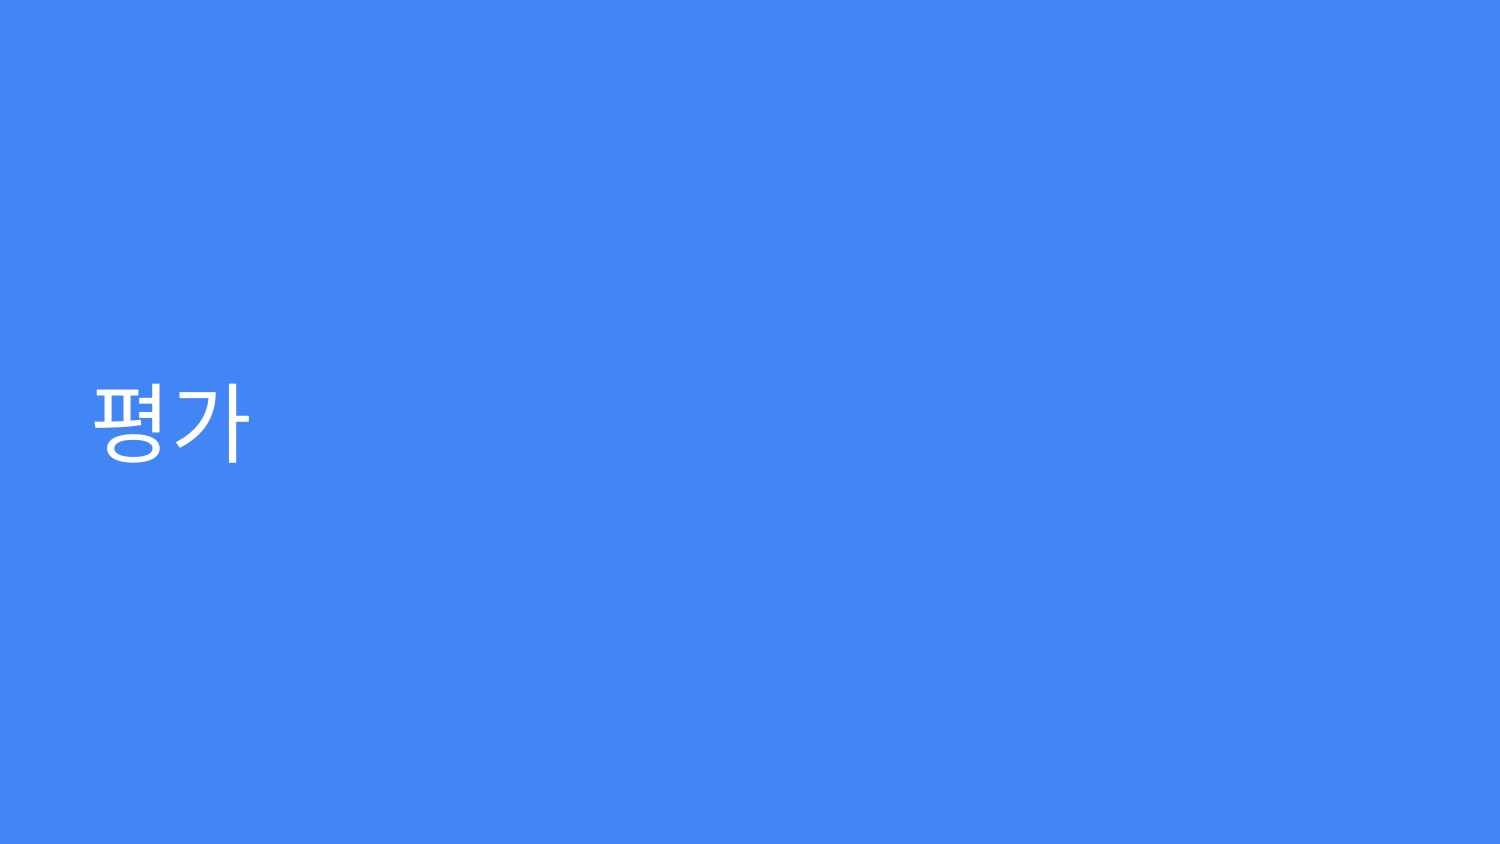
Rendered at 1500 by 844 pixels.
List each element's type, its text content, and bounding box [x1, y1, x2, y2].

title 평가 [75, 338, 1425, 505]
